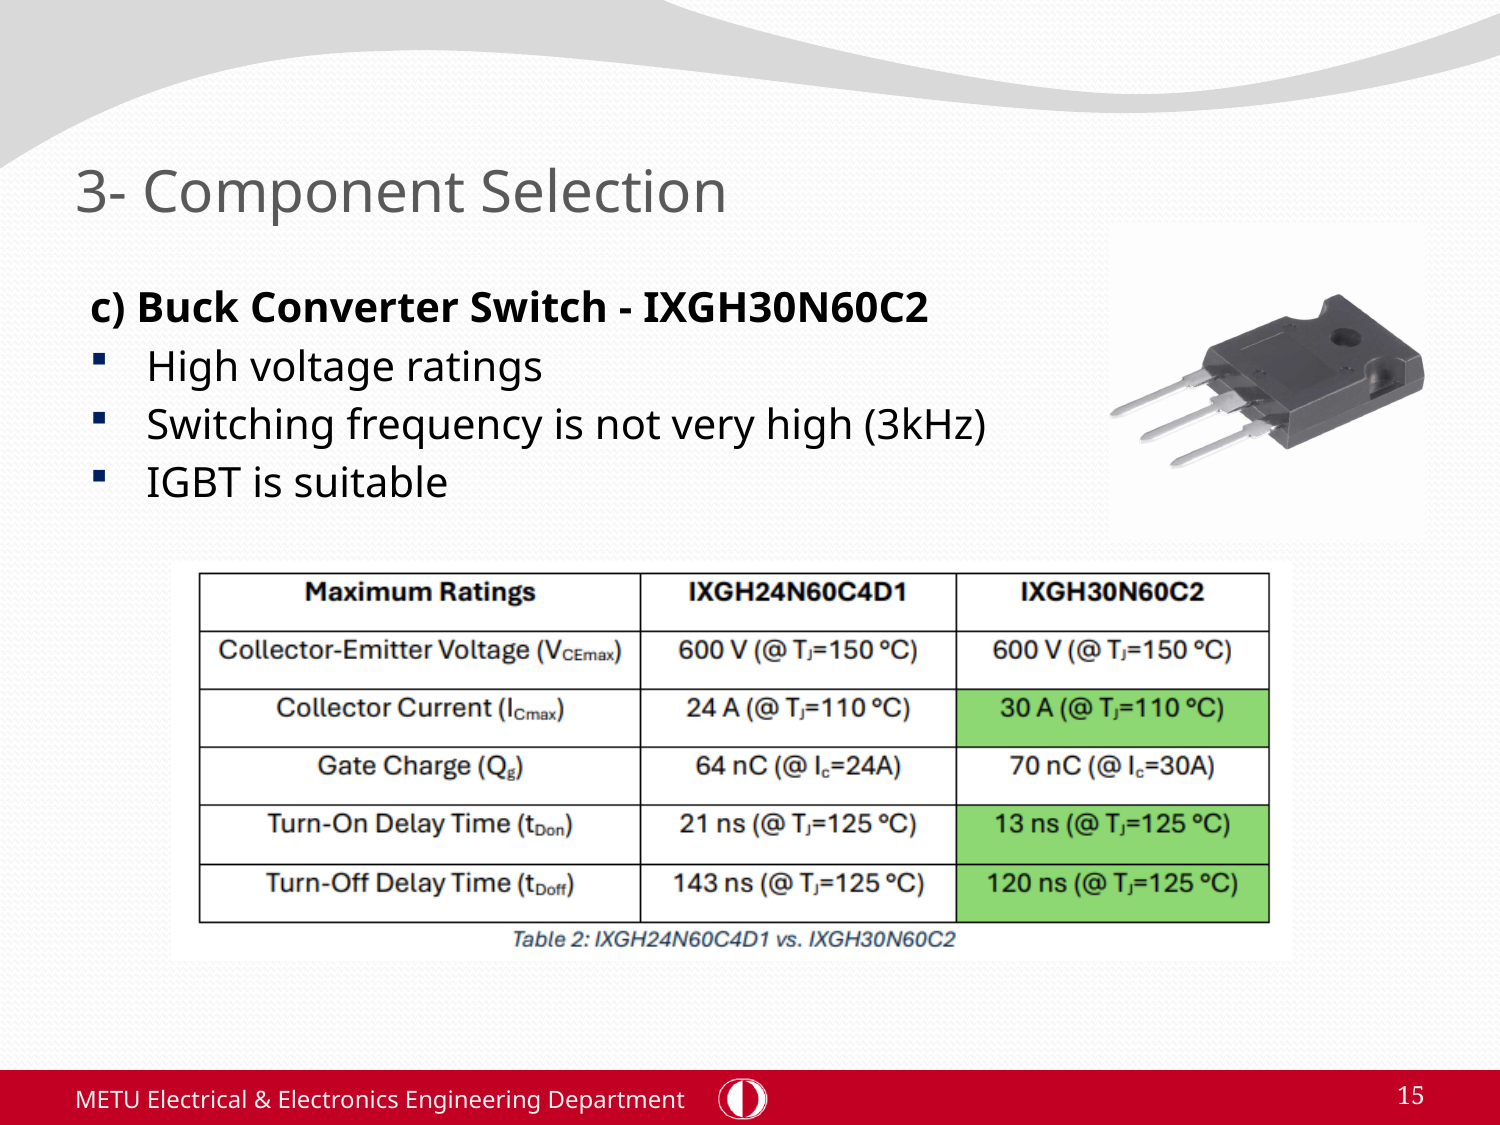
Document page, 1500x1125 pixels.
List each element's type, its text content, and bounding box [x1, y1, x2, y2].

picture [1108, 223, 1426, 540]
picture [170, 562, 1292, 962]
title 3- Component Selection [75, 55, 1425, 224]
list c) Buck Converter Switch - IXGH30N60C2 High voltage ratings Switching frequency is not very high (3kHz) IGBT is suitable [75, 273, 1425, 1092]
picture [713, 1092, 781, 1122]
slide_number 15 [1330, 1070, 1425, 1114]
slide_number METU Electrical & Electronics Engineering Department [75, 1070, 732, 1114]
